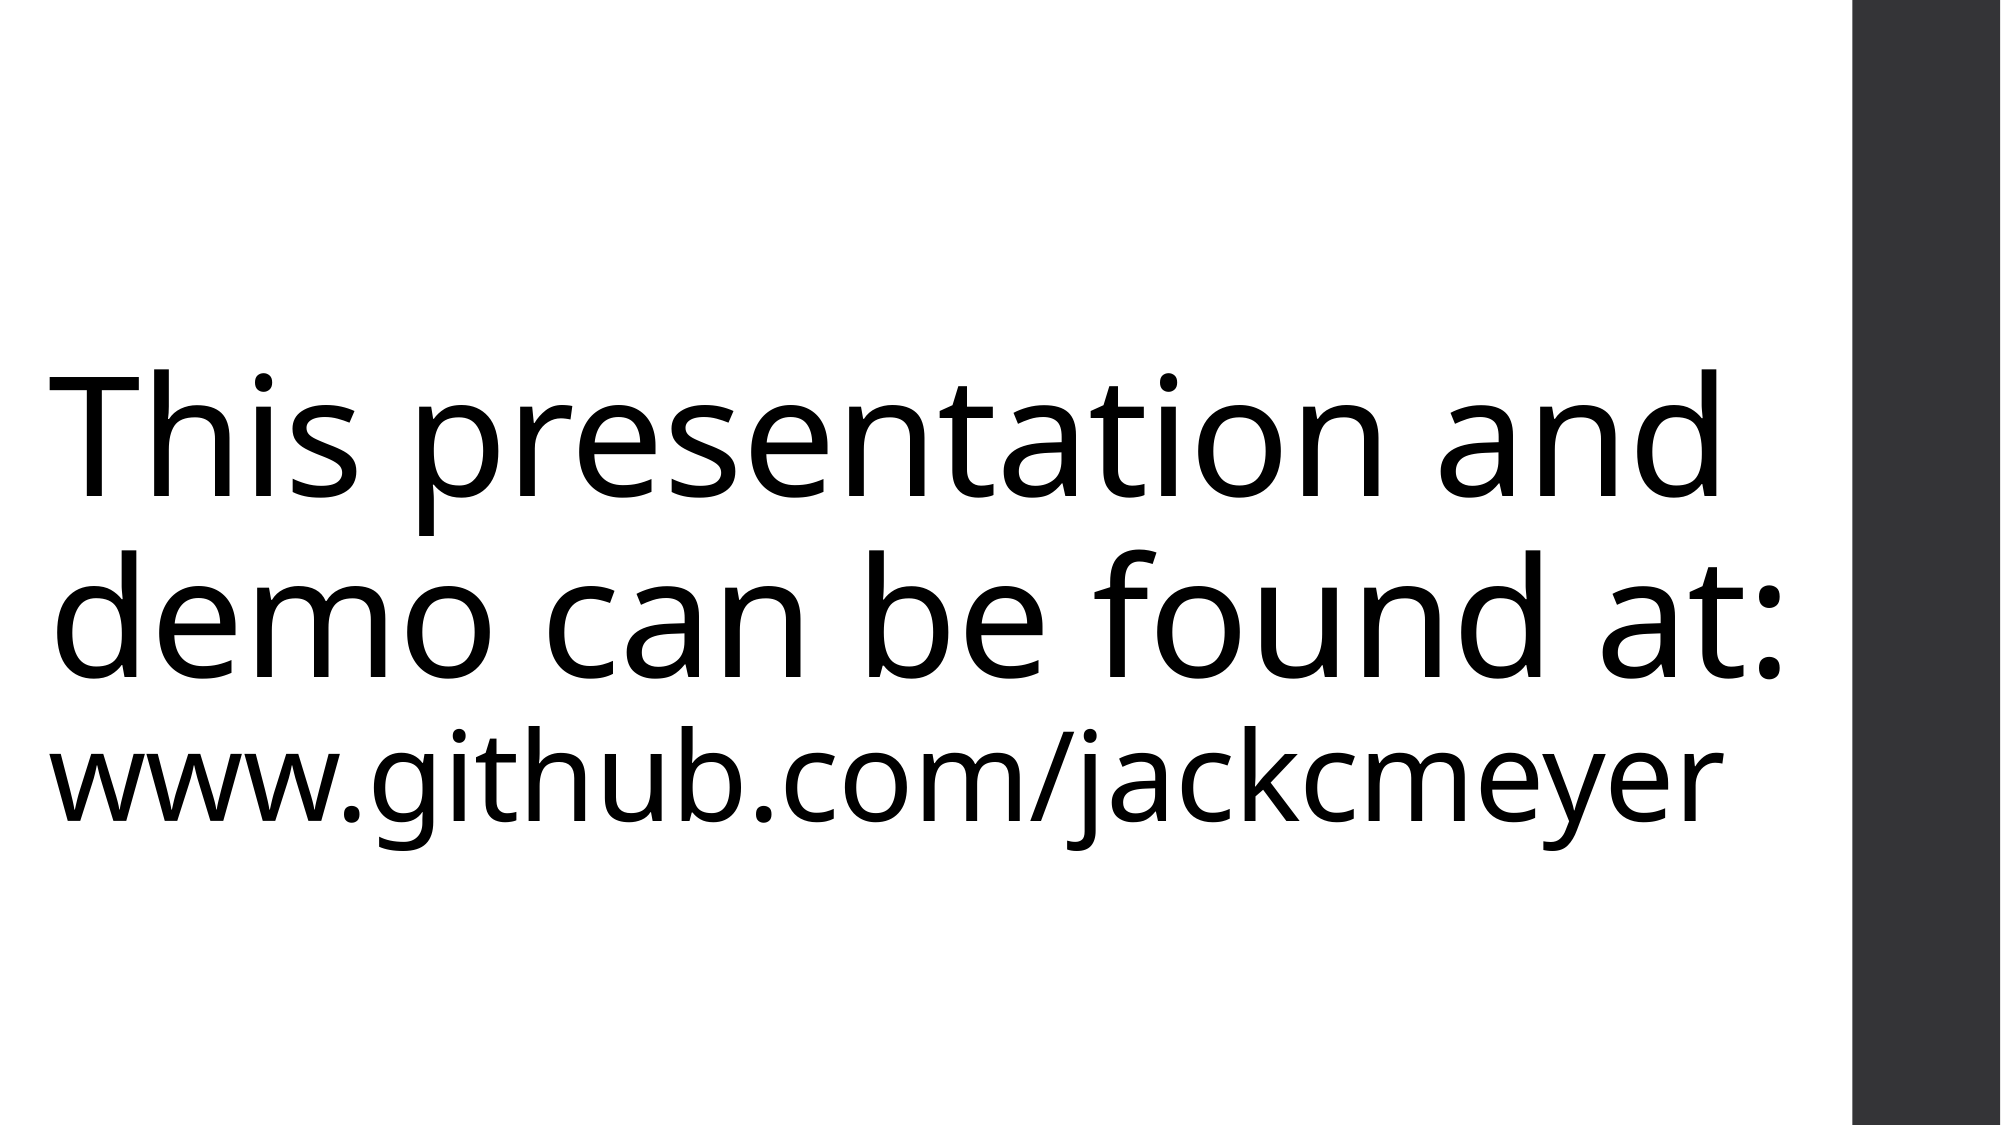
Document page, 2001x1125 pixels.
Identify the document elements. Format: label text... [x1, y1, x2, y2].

title This presentation and demo can be found at: www.github.com/jackcmeyer [33, 0, 1871, 856]
